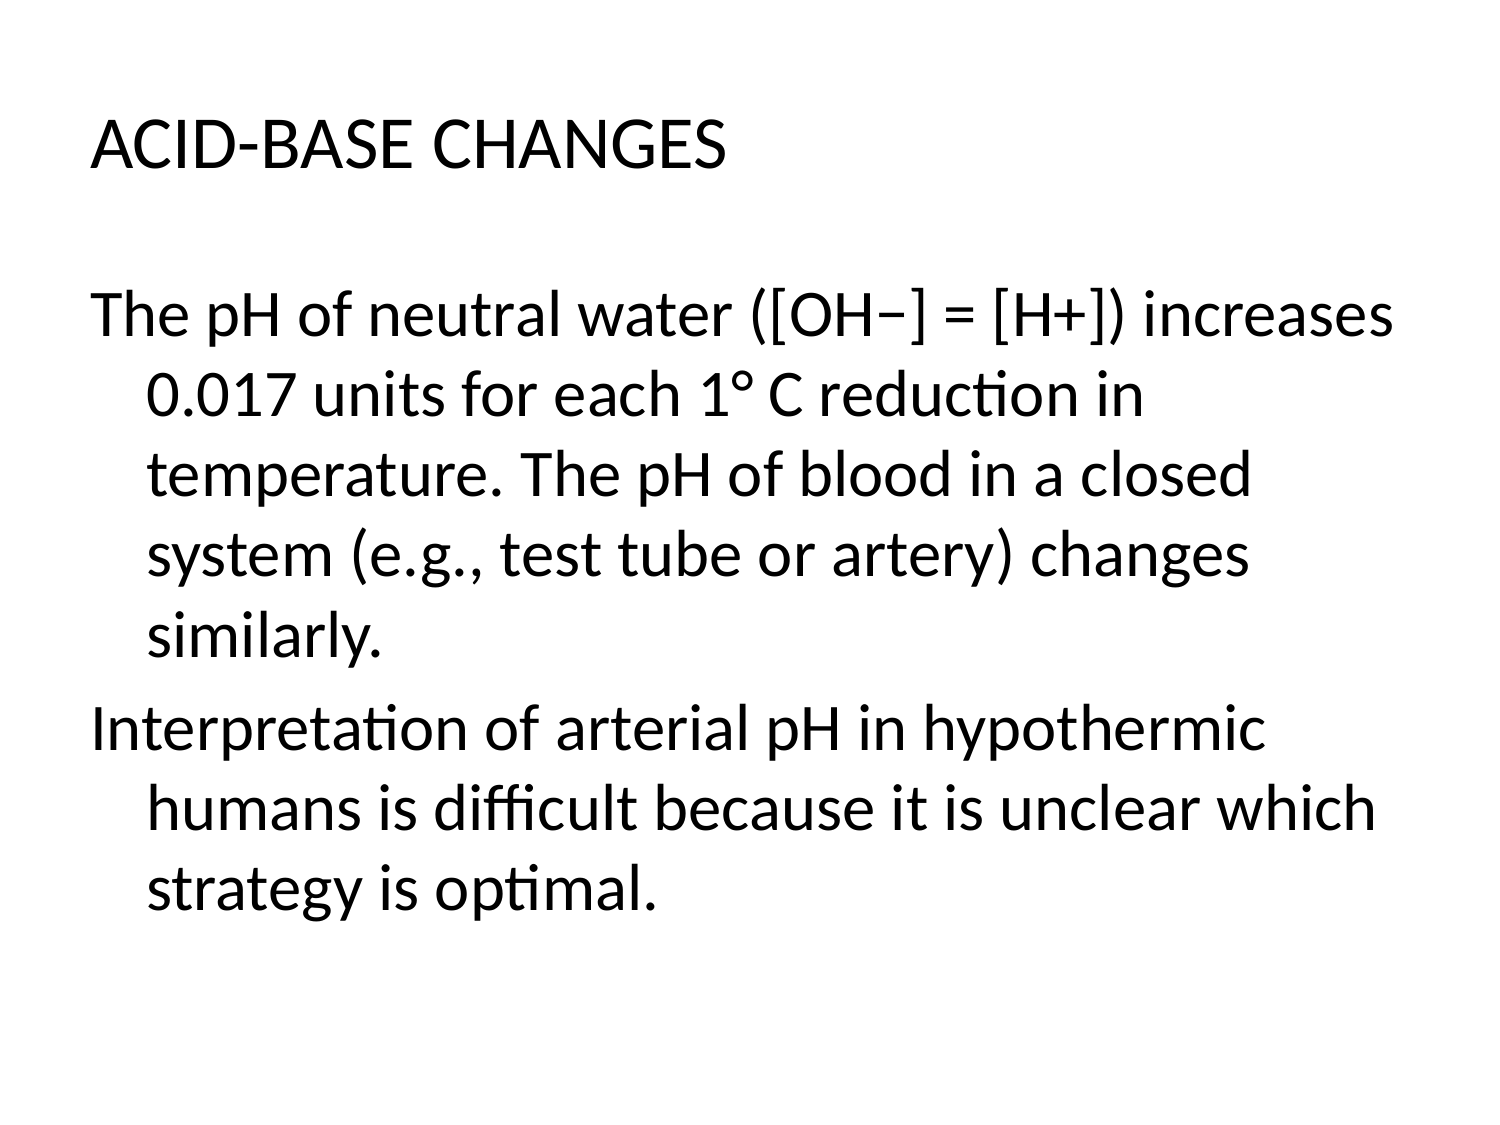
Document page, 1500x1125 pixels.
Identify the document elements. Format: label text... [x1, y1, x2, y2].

title ACID-BASE CHANGES [75, 45, 1425, 233]
list The pH of neutral water ([OH−] = [H+]) increases 0.017 units for each 1° C reduction in temperature. The pH of blood in a closed system (e.g., test tube or artery) changes similarly. Interpretation of arterial pH in hypothermic humans is difficult because it is unclear which strategy is optimal. [75, 262, 1425, 1005]
